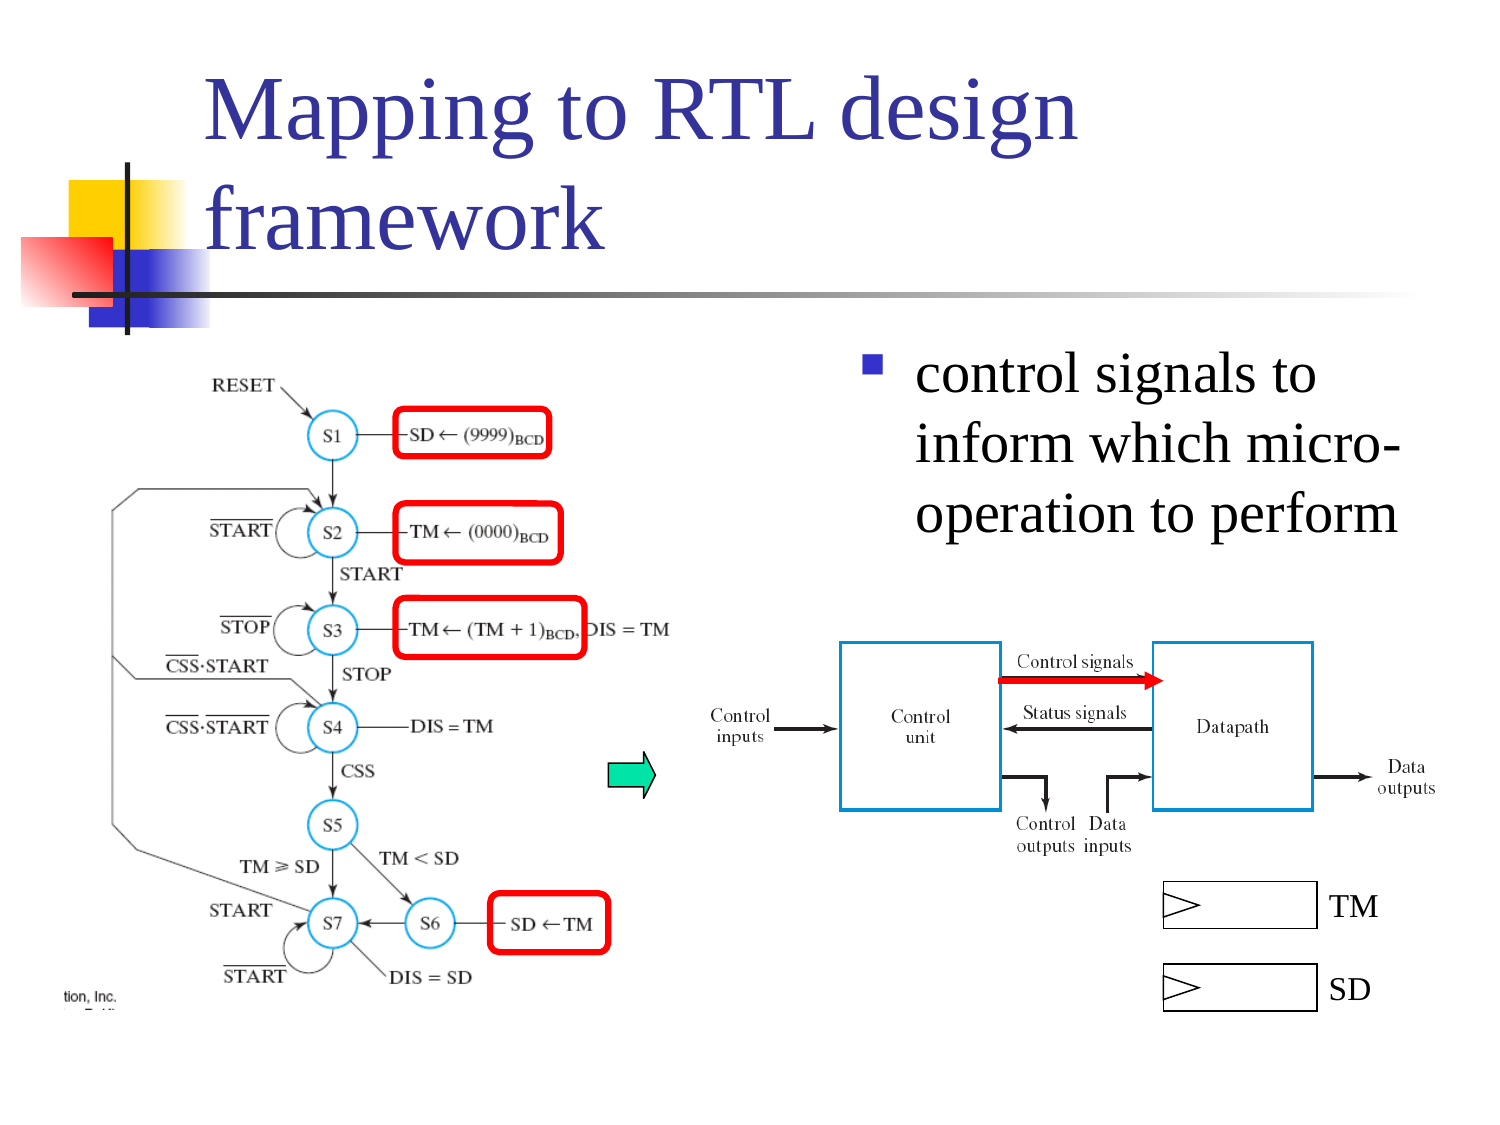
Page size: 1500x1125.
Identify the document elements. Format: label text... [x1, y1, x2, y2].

text_box TM [1314, 877, 1394, 932]
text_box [1163, 881, 1318, 929]
title Mapping to RTL design framework [188, 35, 1468, 275]
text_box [1163, 963, 1318, 1012]
text_box SD [1313, 959, 1387, 1015]
picture [64, 361, 1454, 1010]
list control signals to inform which micro-operation to perform [844, 326, 1470, 563]
